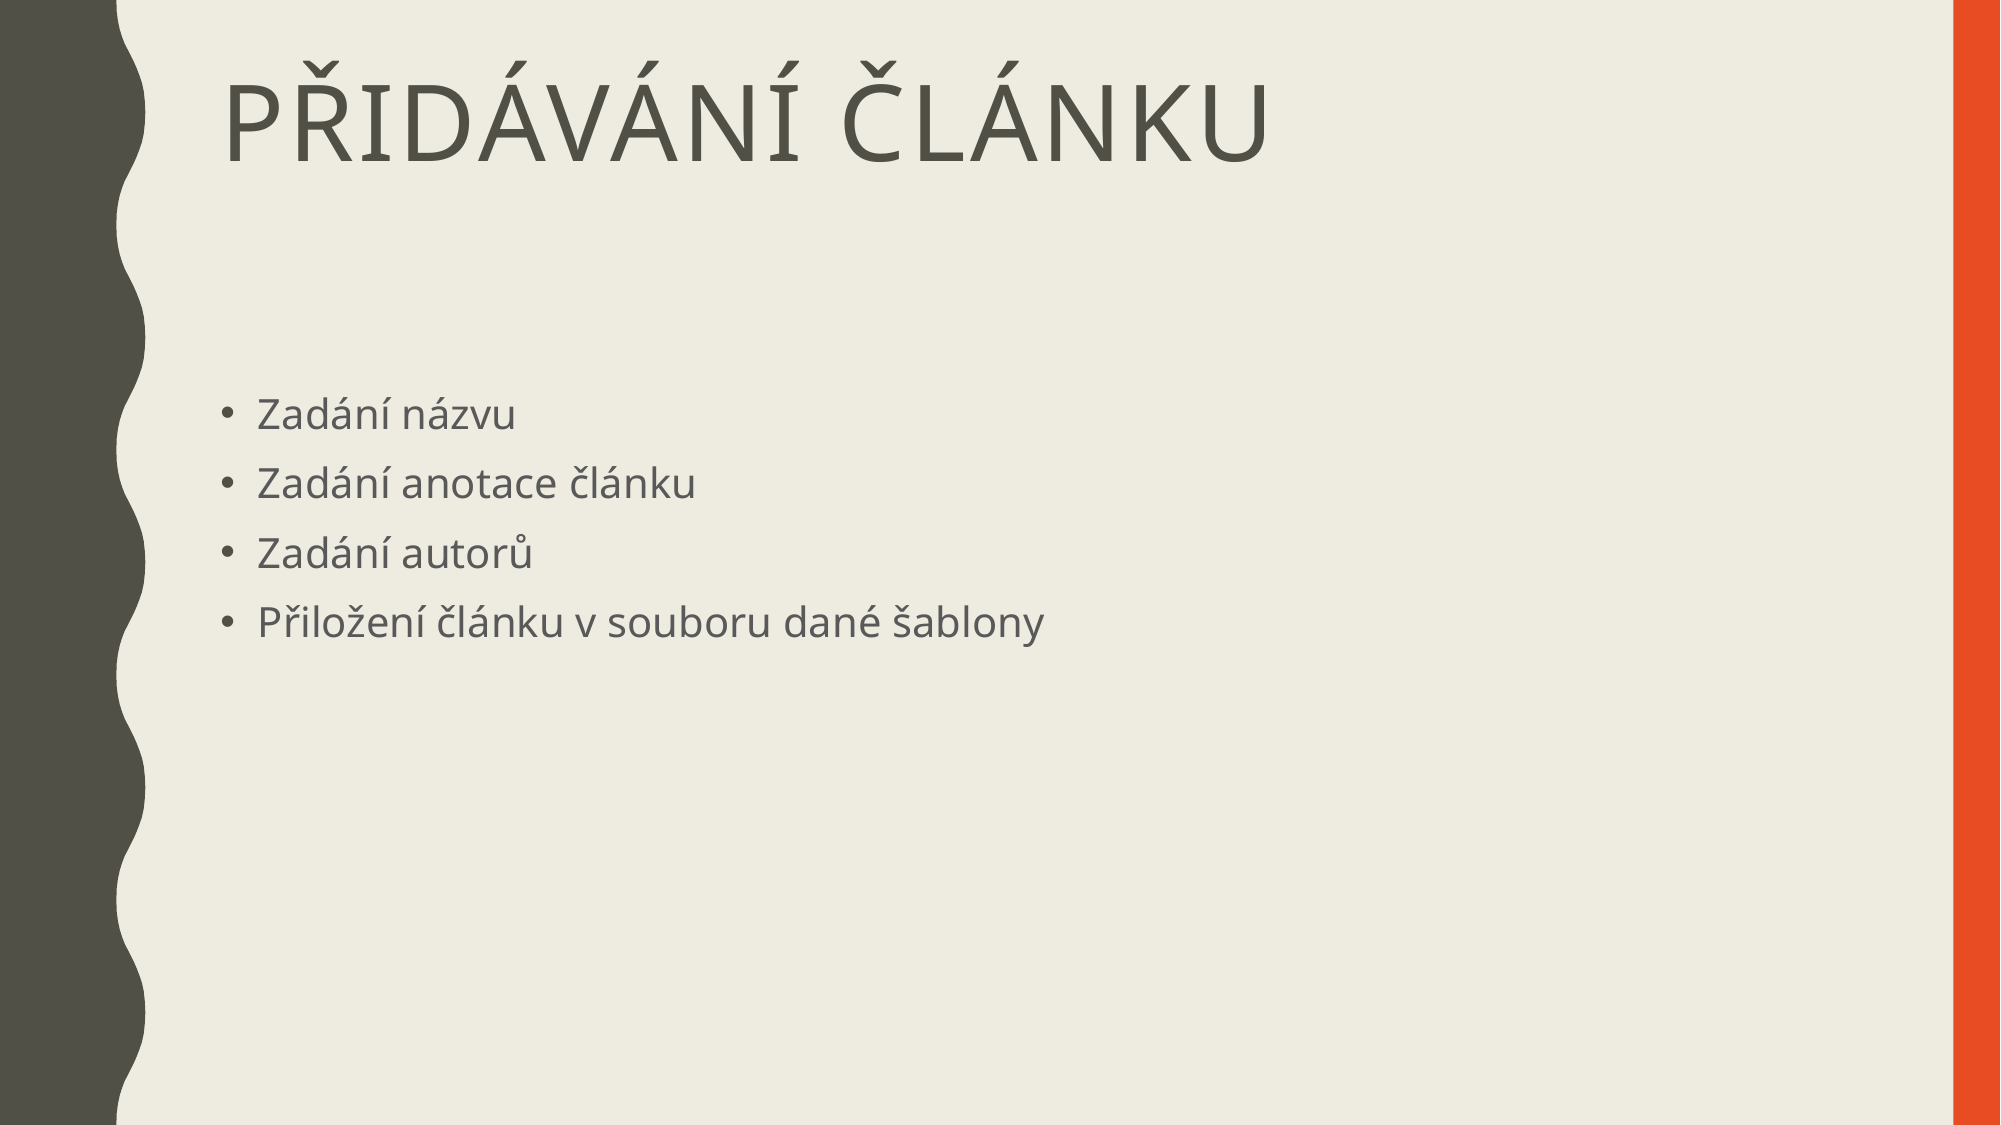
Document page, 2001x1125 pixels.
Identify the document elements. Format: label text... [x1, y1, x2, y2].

title Přidávání článku [205, 62, 1875, 308]
list Zadání názvu Zadání anotace článku Zadání autorů Přiložení článku v souboru dané šablony [205, 375, 1875, 965]
